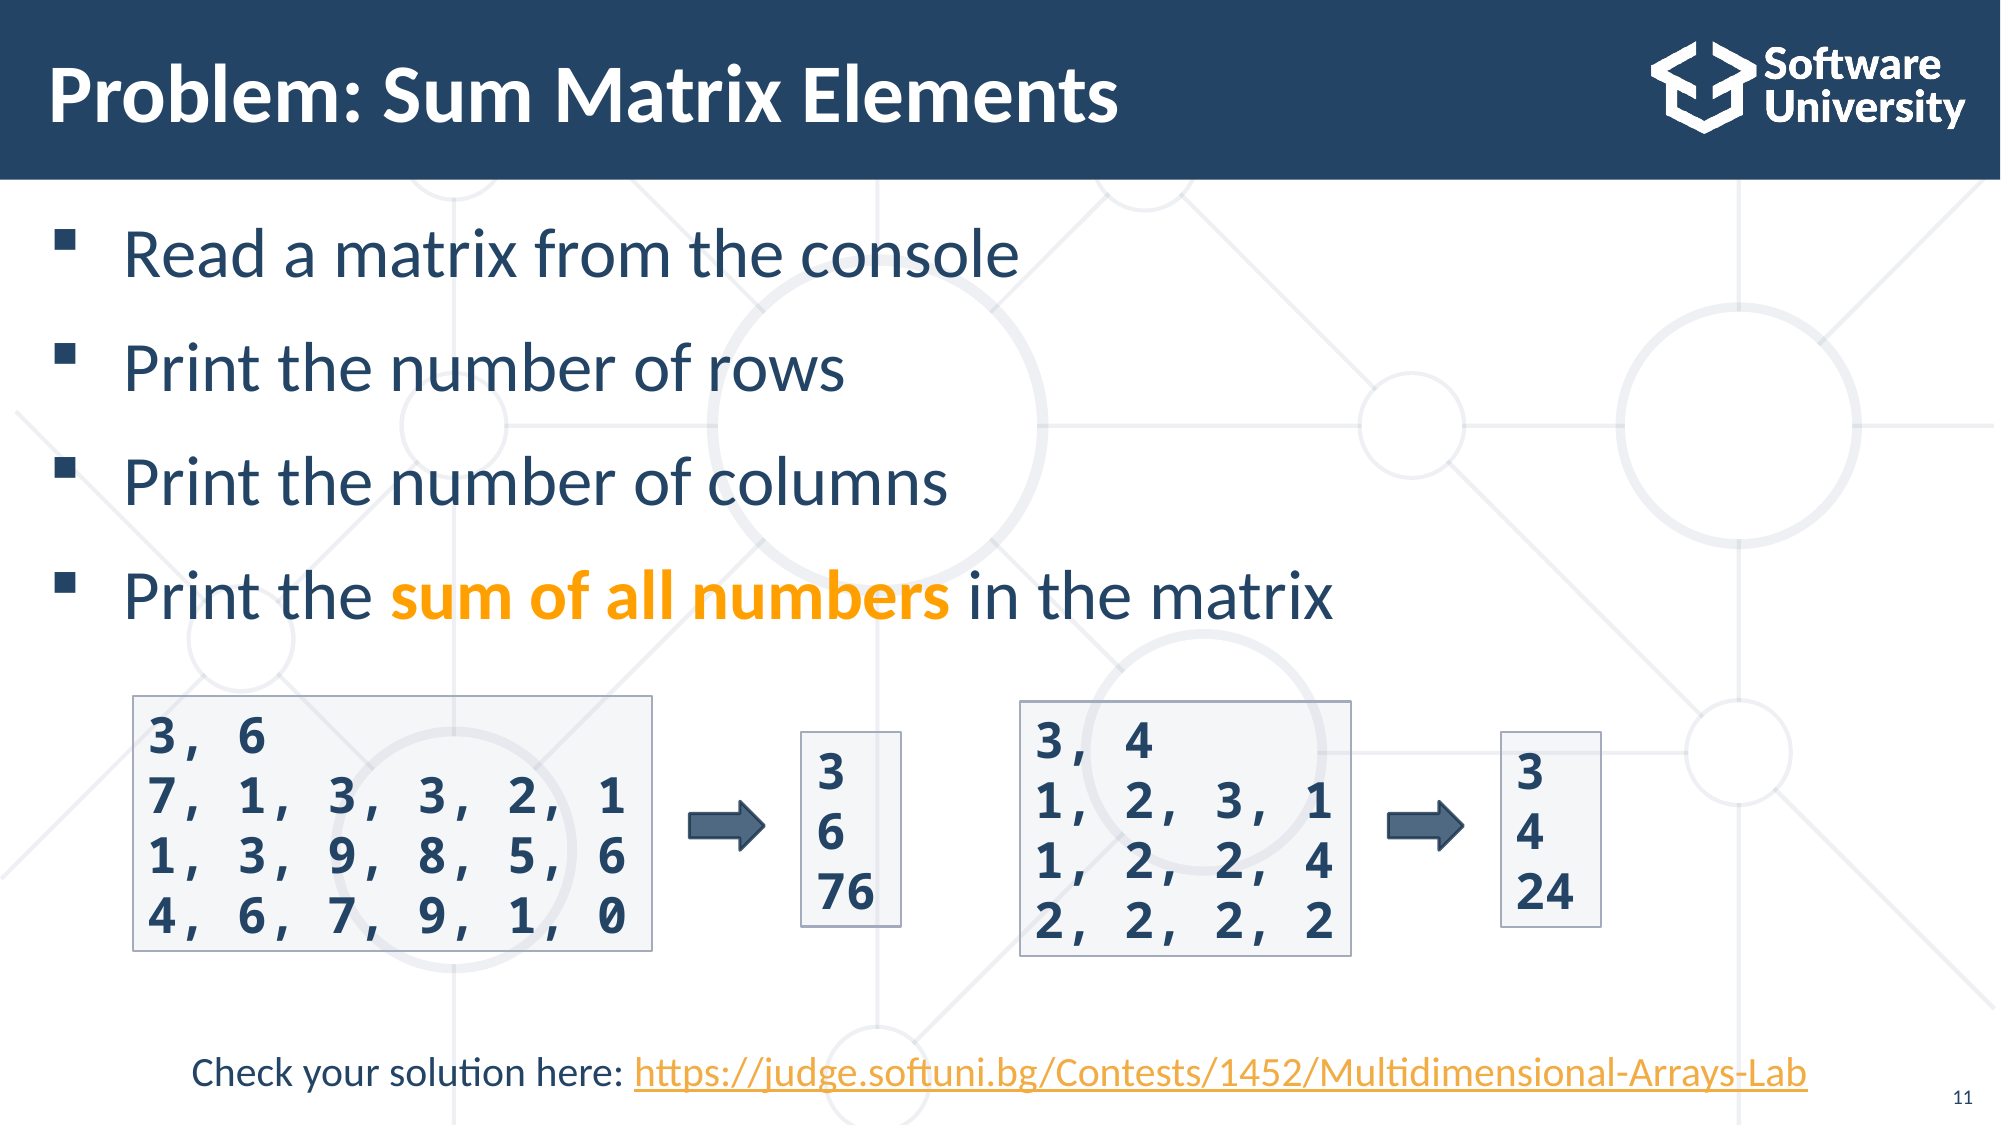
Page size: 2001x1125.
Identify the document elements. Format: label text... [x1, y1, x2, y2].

list Read a matrix from the console Print the number of rows Print the number of columns Print the sum of all numbers in the matrix [31, 196, 1969, 1109]
text_box 3 4 24 [1500, 731, 1601, 927]
text_box [687, 799, 767, 853]
text_box Check your solution here: https://judge.softuni.bg/Contests/1452/Multidimensional-Arrays-Lab [131, 1036, 1869, 1102]
title Problem: Sum Matrix Elements [31, 16, 1625, 162]
picture [1651, 41, 1966, 134]
text_box 11 [1927, 1067, 1989, 1117]
text_box 3 6 76 [801, 731, 902, 927]
text_box 3, 4 1, 2, 3, 1 1, 2, 2, 4 2, 2, 2, 2 [1019, 701, 1351, 957]
text_box [1386, 799, 1466, 853]
text_box 3, 6 7, 1, 3, 3, 2, 1 1, 3, 9, 8, 5, 6 4, 6, 7, 9, 1, 0 [132, 696, 652, 951]
